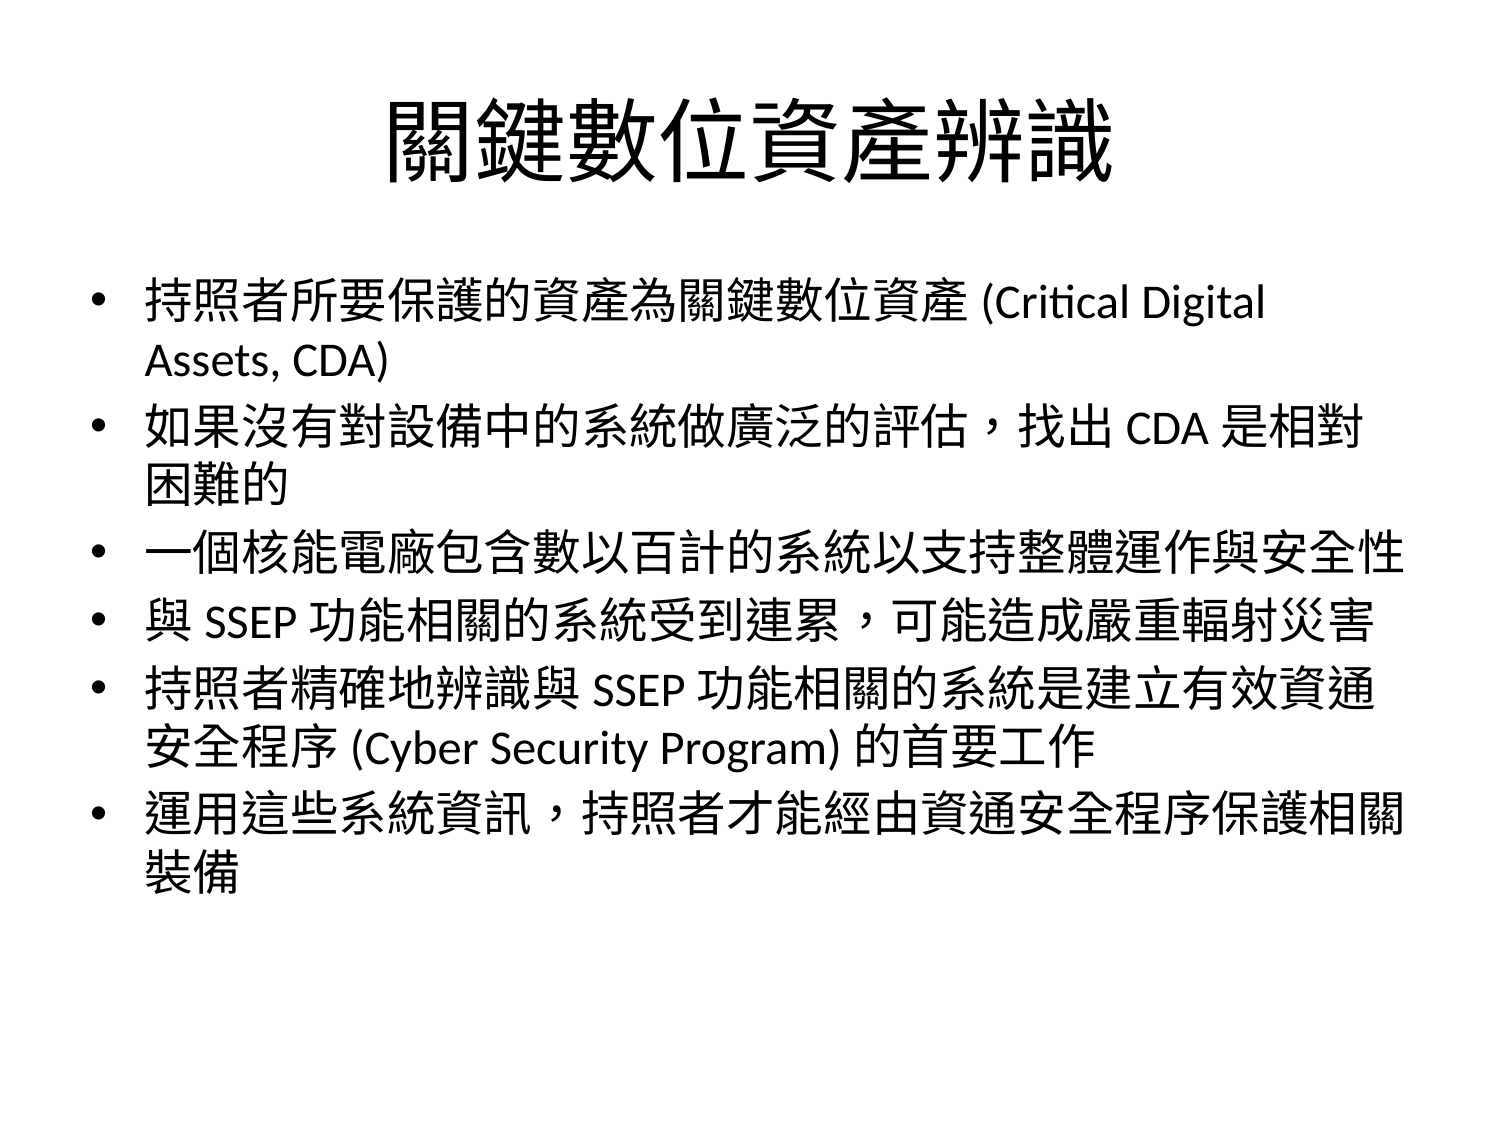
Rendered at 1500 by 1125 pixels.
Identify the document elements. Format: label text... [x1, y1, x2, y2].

title 關鍵數位資產辨識 [75, 45, 1425, 233]
list 持照者所要保護的資產為關鍵數位資產(Critical Digital Assets, CDA) 如果沒有對設備中的系統做廣泛的評估，找出CDA是相對困難的 一個核能電廠包含數以百計的系統以支持整體運作與安全性 與SSEP功能相關的系統受到連累，可能造成嚴重輻射災害 持照者精確地辨識與SSEP功能相關的系統是建立有效資通安全程序(Cyber Security Program)的首要工作 運用這些系統資訊，持照者才能經由資通安全程序保護相關裝備 [75, 262, 1425, 1005]
